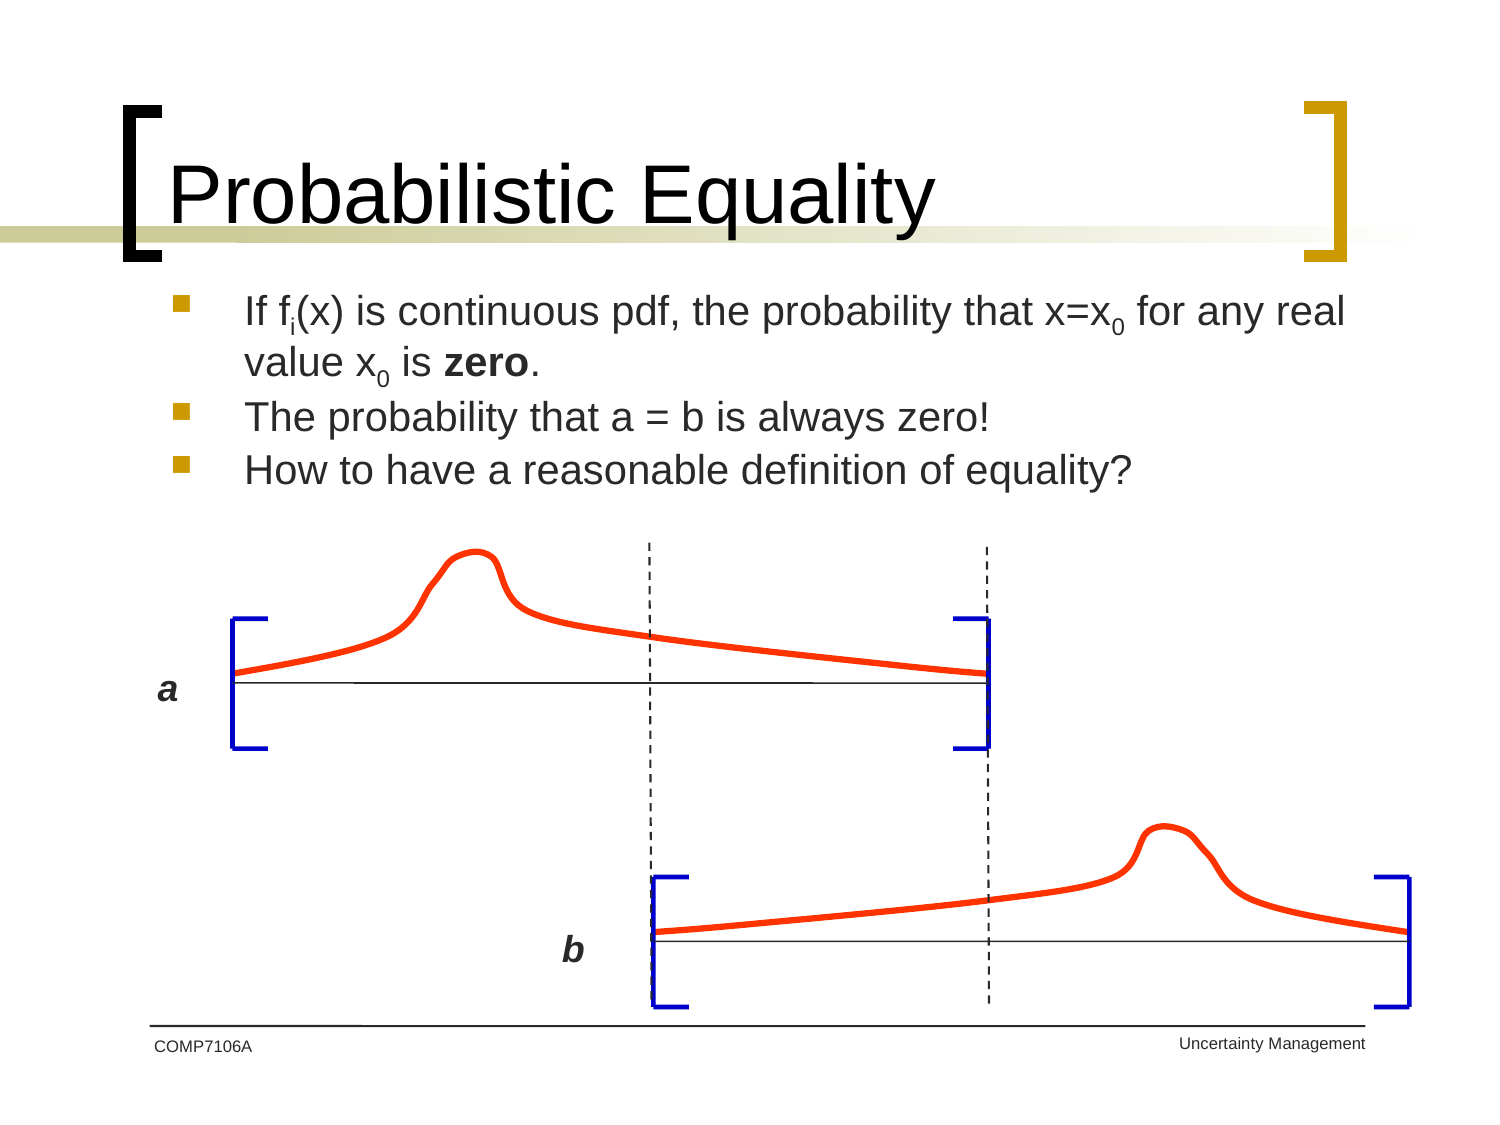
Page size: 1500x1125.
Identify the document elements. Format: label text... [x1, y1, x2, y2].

list If fi(x) is continuous pdf, the probability that x=x0 for any real value x0 is zero. The probability that a = b is always zero! How to have a reasonable definition of equality? [155, 276, 1420, 533]
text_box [142, 542, 1410, 1010]
title Probabilistic Equality [152, 15, 1328, 248]
footer COMP7106A [138, 1027, 315, 1104]
